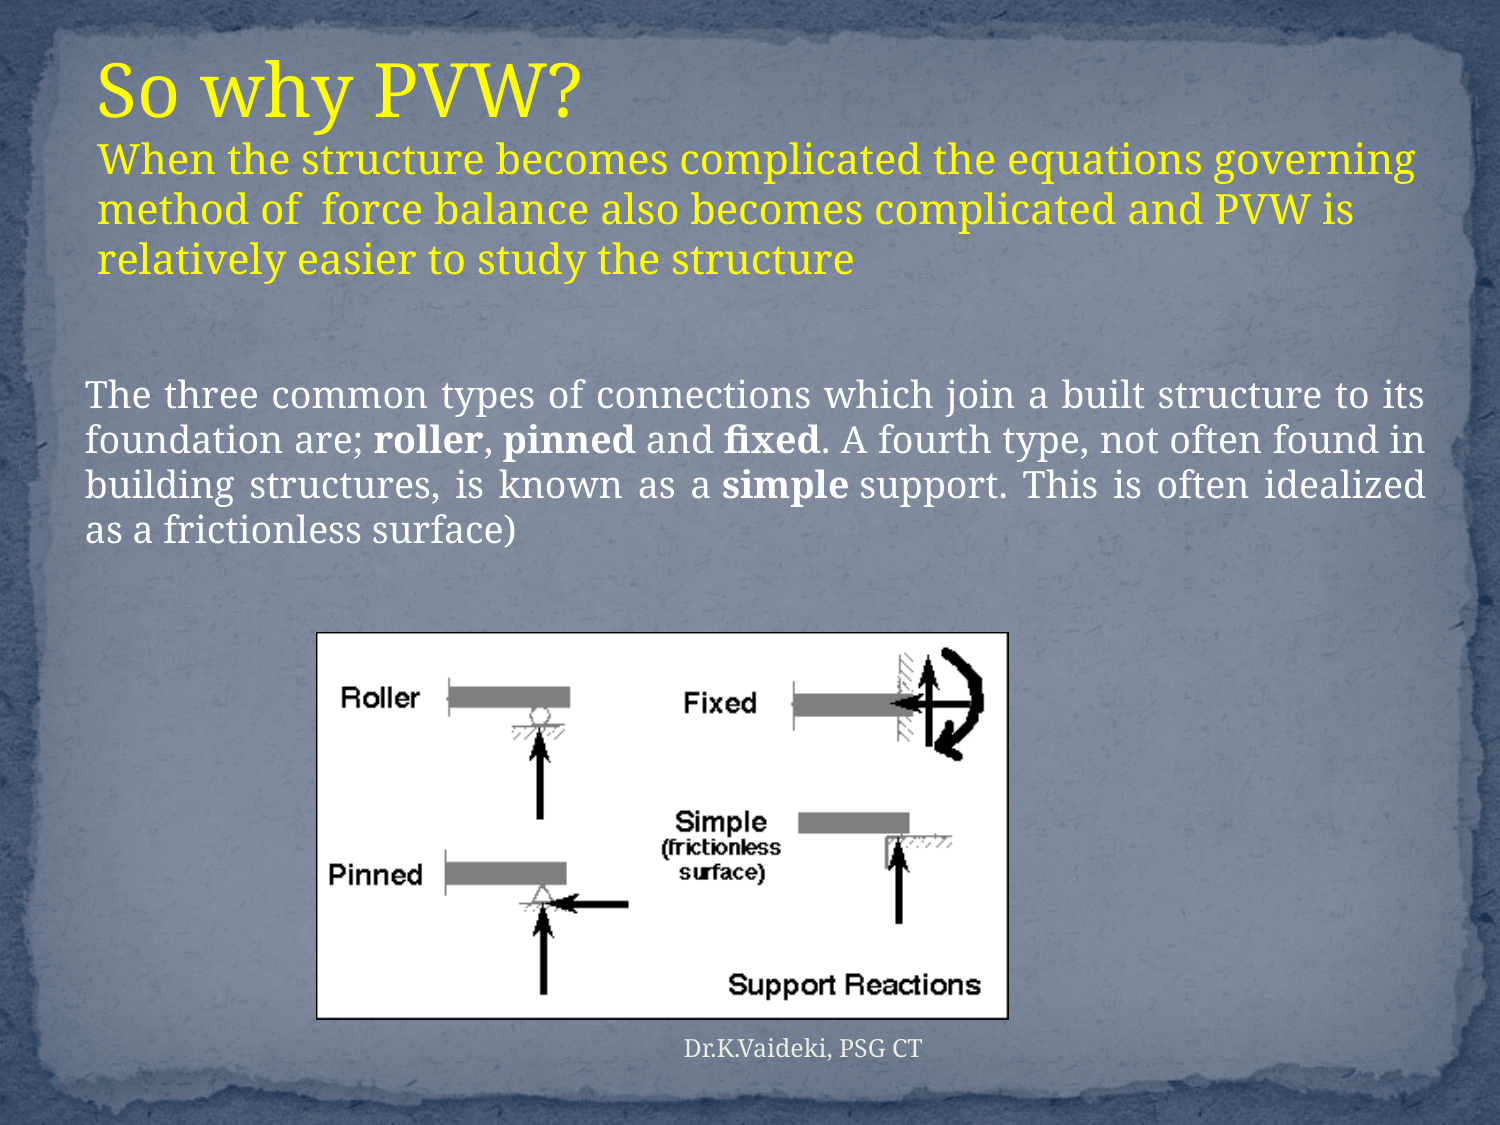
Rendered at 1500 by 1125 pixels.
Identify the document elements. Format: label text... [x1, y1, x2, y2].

text_box The three common types of connections which join a built structure to its foundation are; roller, pinned and fixed. A fourth type, not often found in building structures, is known as a simple support. This is often idealized as a frictionless surface) [70, 363, 1442, 558]
text_box So why PVW? When the structure becomes complicated the equations governing method of force balance also becomes complicated and PVW is relatively easier to study the structure [82, 35, 1454, 290]
picture [316, 632, 1009, 1020]
footer Dr.K.Vaideki, PSG CT [350, 1028, 938, 1081]
